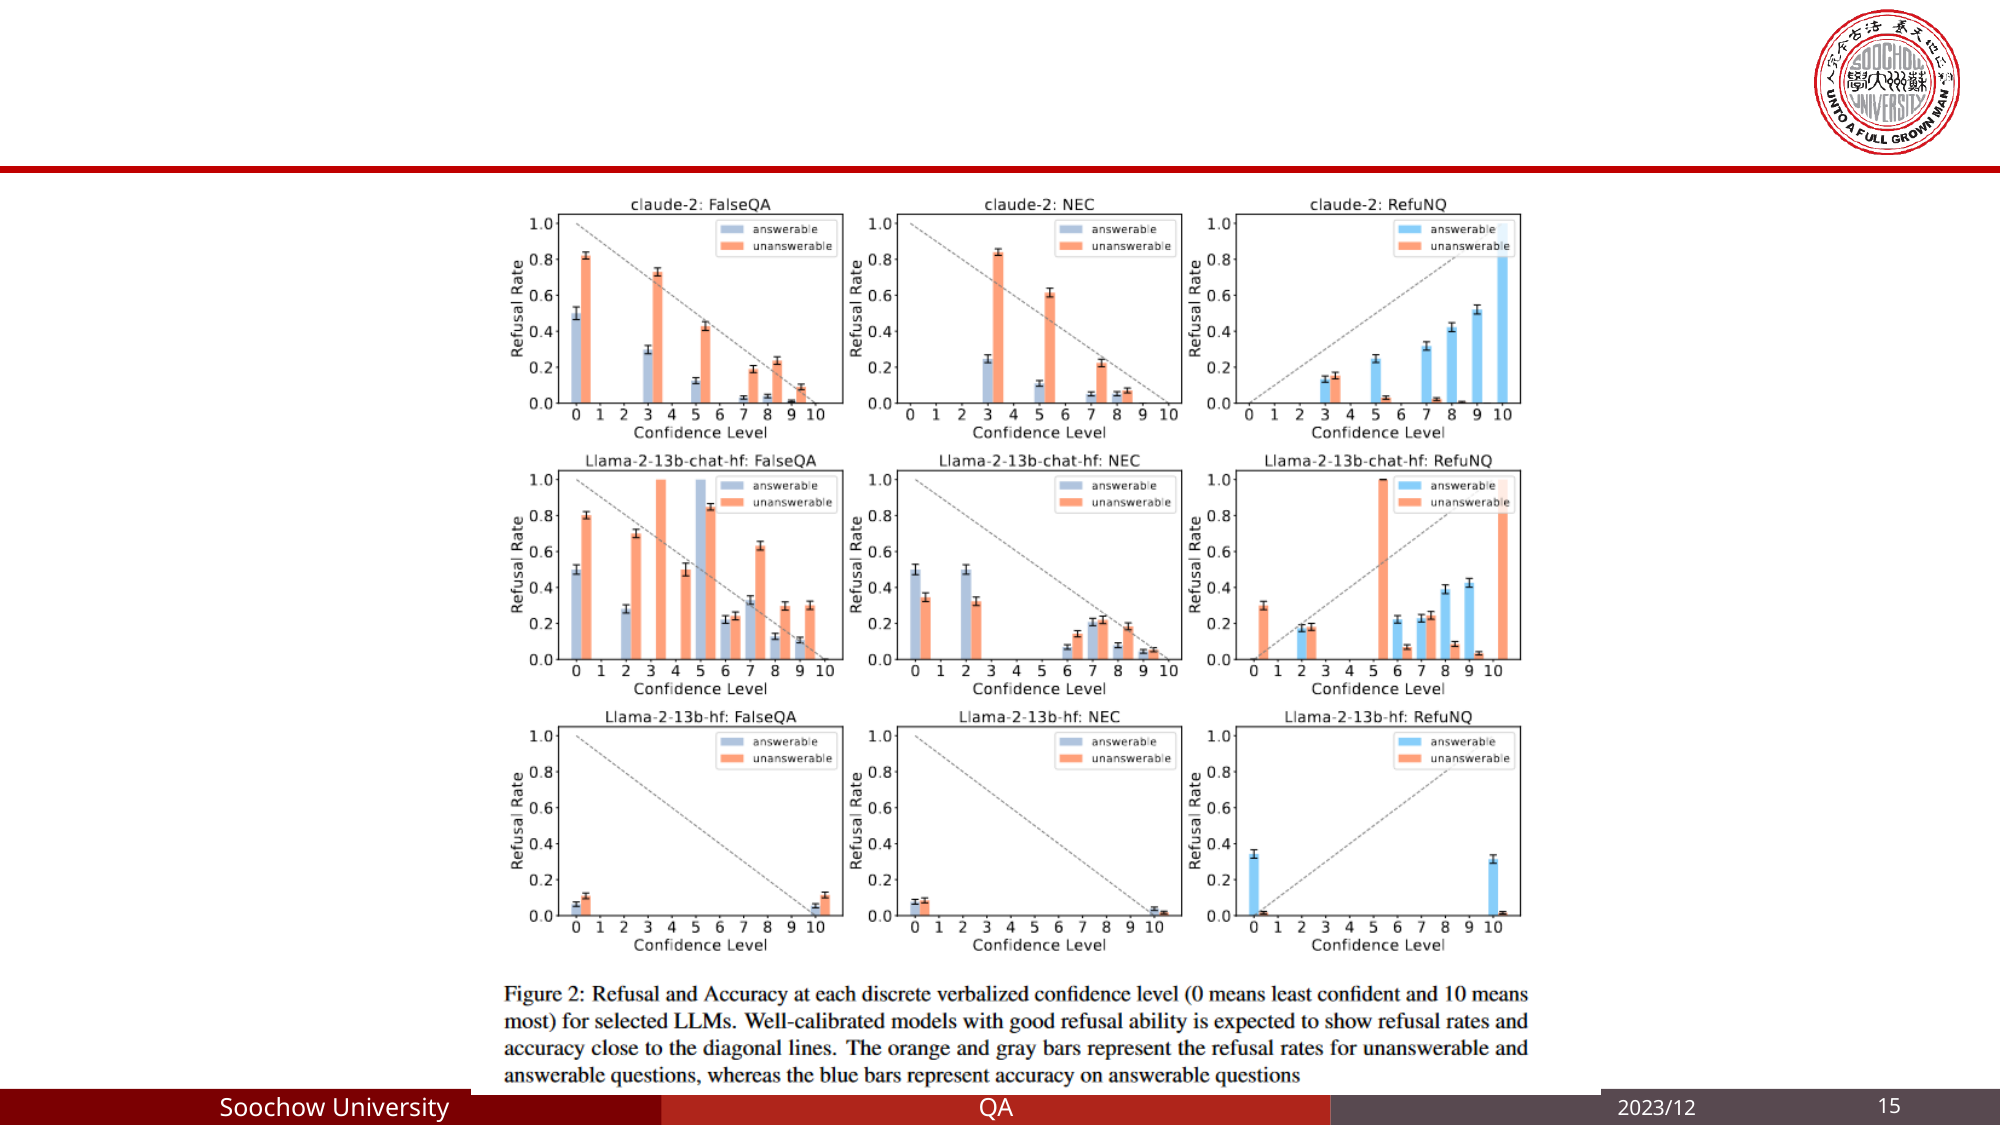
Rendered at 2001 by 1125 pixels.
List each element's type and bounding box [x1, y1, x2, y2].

list [471, 175, 1601, 1095]
picture [1814, 7, 1960, 155]
